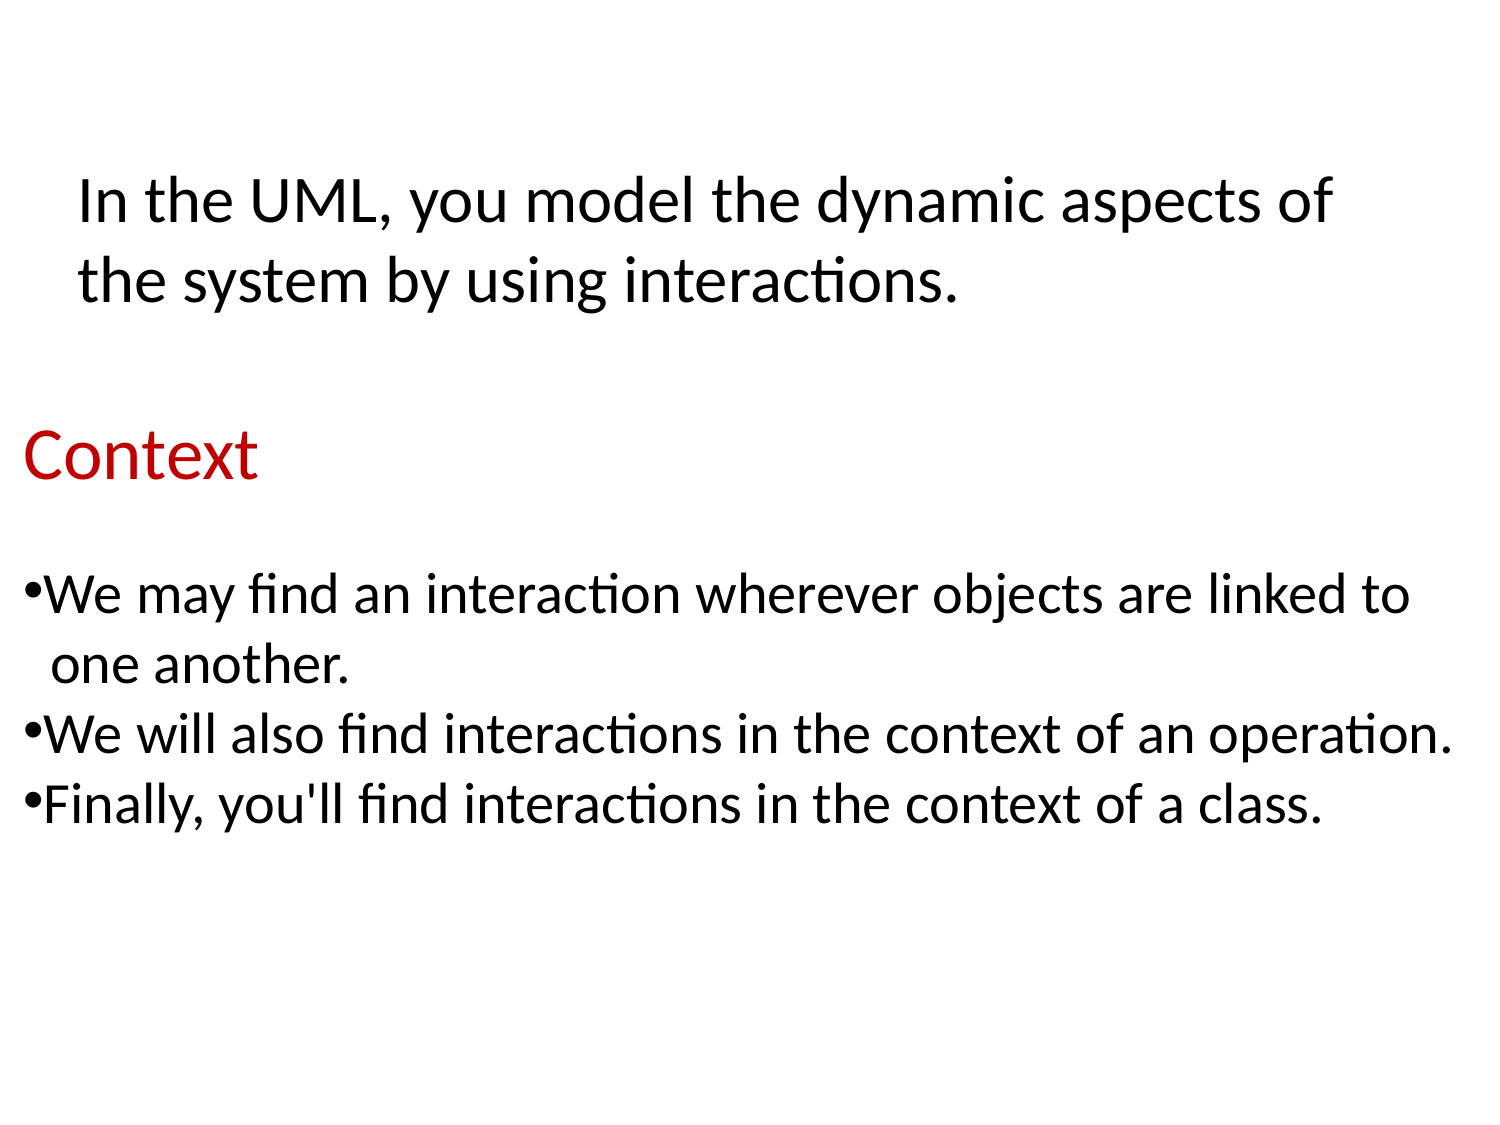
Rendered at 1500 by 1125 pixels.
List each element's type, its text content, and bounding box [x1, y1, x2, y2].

title In the UML, you model the dynamic aspects of the system by using interactions. [62, 112, 1413, 300]
text_box Context We may find an interaction wherever objects are linked to one another. We will also find interactions in the context of an operation. Finally, you'll find interactions in the context of a class. [8, 337, 1483, 1023]
